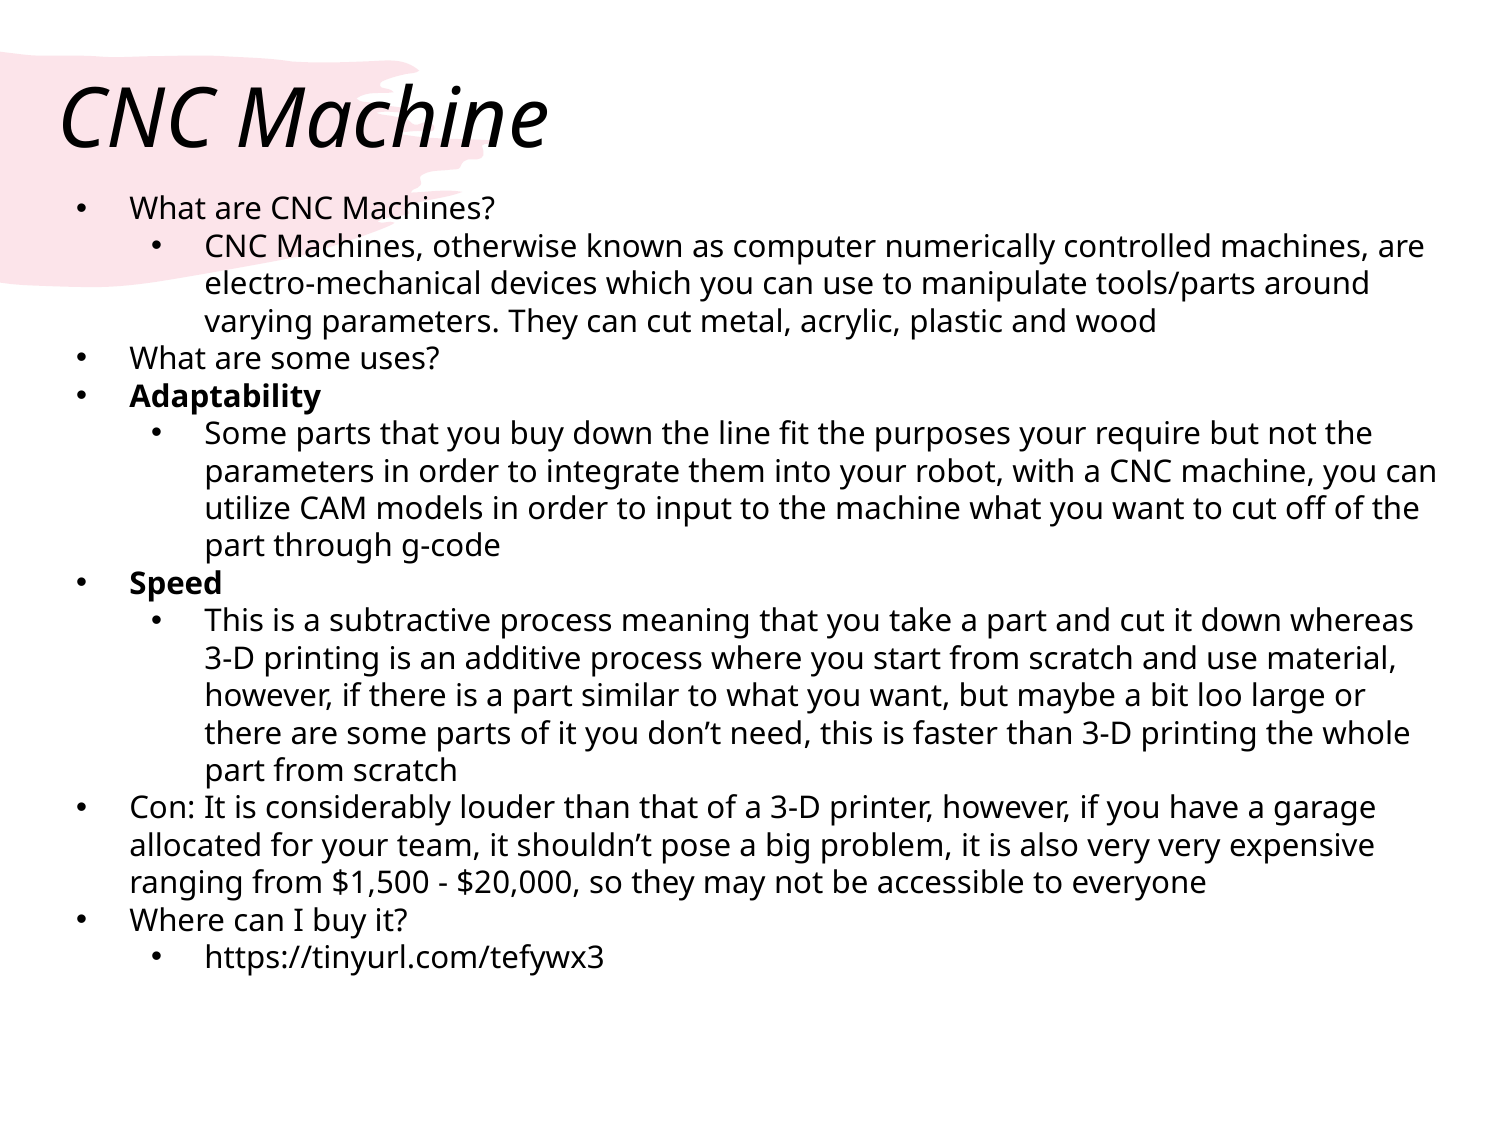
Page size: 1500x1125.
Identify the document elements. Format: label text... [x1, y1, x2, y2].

title CNC Machine [42, 59, 1464, 182]
list What are CNC Machines? CNC Machines, otherwise known as computer numerically controlled machines, are electro-mechanical devices which you can use to manipulate tools/parts around varying parameters. They can cut metal, acrylic, plastic and wood What are some uses? Adaptability Some parts that you buy down the line fit the purposes your require but not the parameters in order to integrate them into your robot, with a CNC machine, you can utilize CAM models in order to input to the machine what you want to cut off of the part through g-code Speed This is a subtractive process meaning that you take a part and cut it down whereas 3-D printing is an additive process where you start from scratch and use material, however, if there is a part similar to what you want, but maybe a bit loo large or there are some parts of it you don’t need, this is faster than 3-D printing the whole part from scratch Con: It is considerably louder than that of a 3-D printer, however, if you have a garage allocated for your team, it shouldn’t pose a big problem, it is also very very expensive ranging from $1,500 - $20,000, so they may not be accessible to everyone Where can I buy it? https://tinyurl.com/tefywx3 [39, 181, 1461, 1007]
